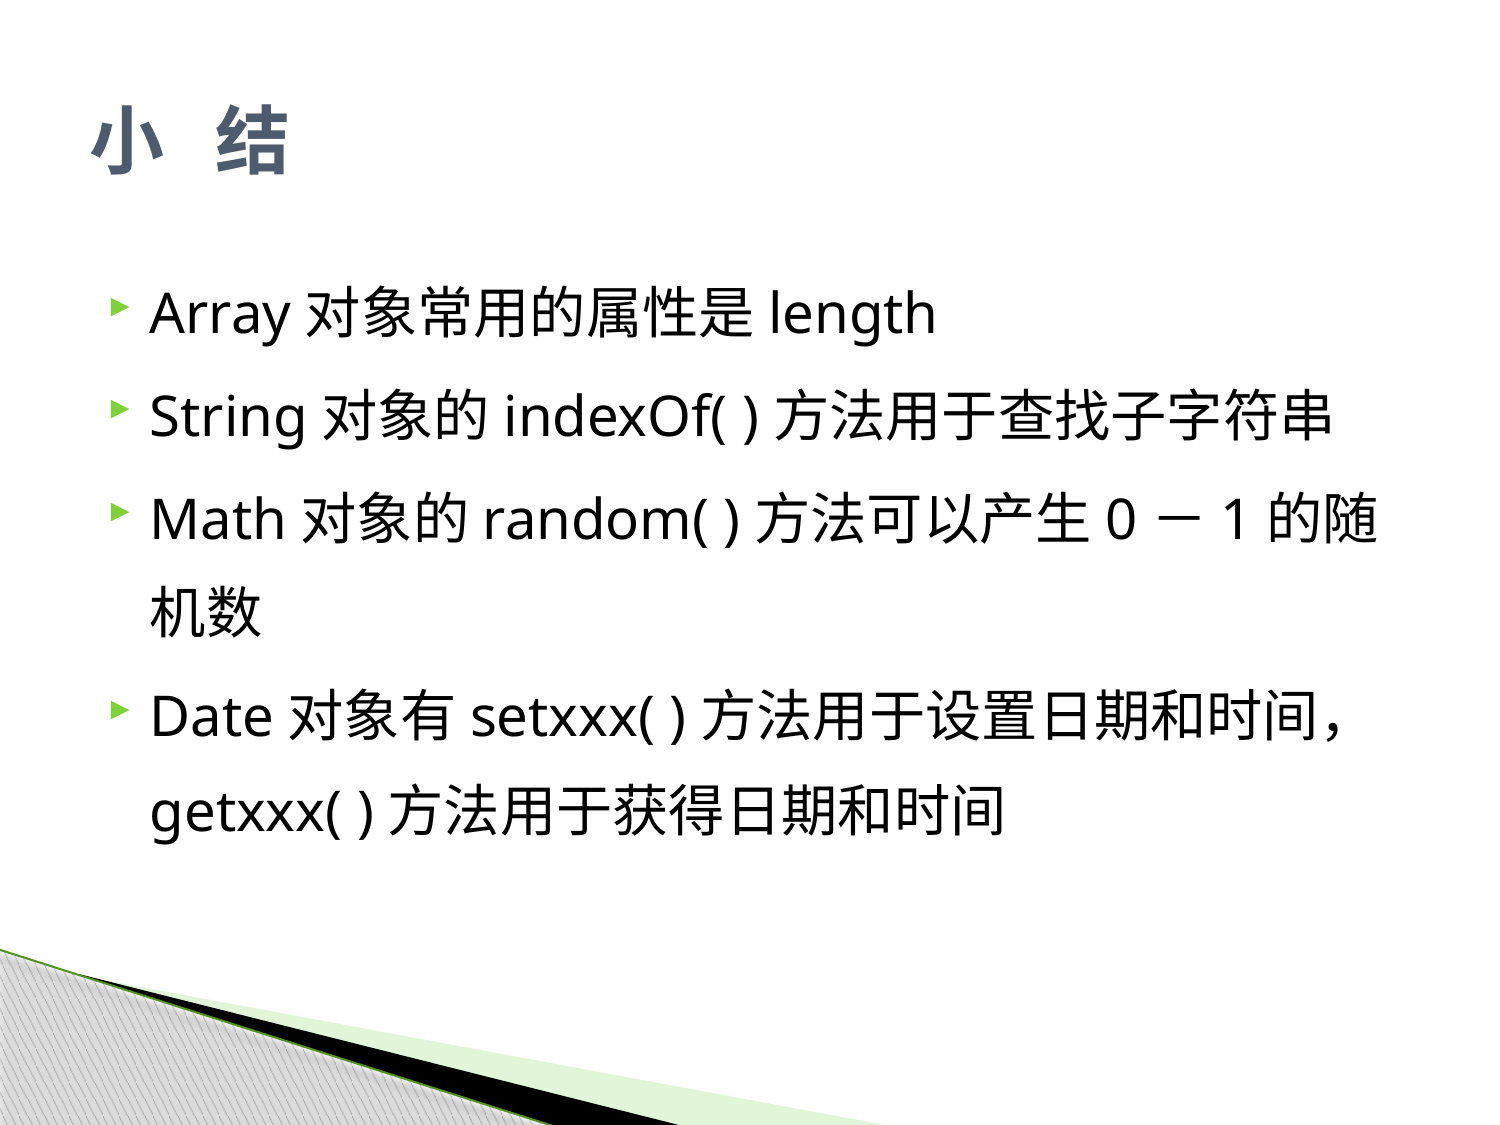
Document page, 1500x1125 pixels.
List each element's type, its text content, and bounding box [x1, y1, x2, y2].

list Array对象常用的属性是length String对象的indexOf( )方法用于查找子字符串 Math对象的random( )方法可以产生0－1的随机数 Date对象有setxxx( )方法用于设置日期和时间，getxxx( )方法用于获得日期和时间 [75, 243, 1425, 986]
title 小 结 [75, 45, 1425, 233]
